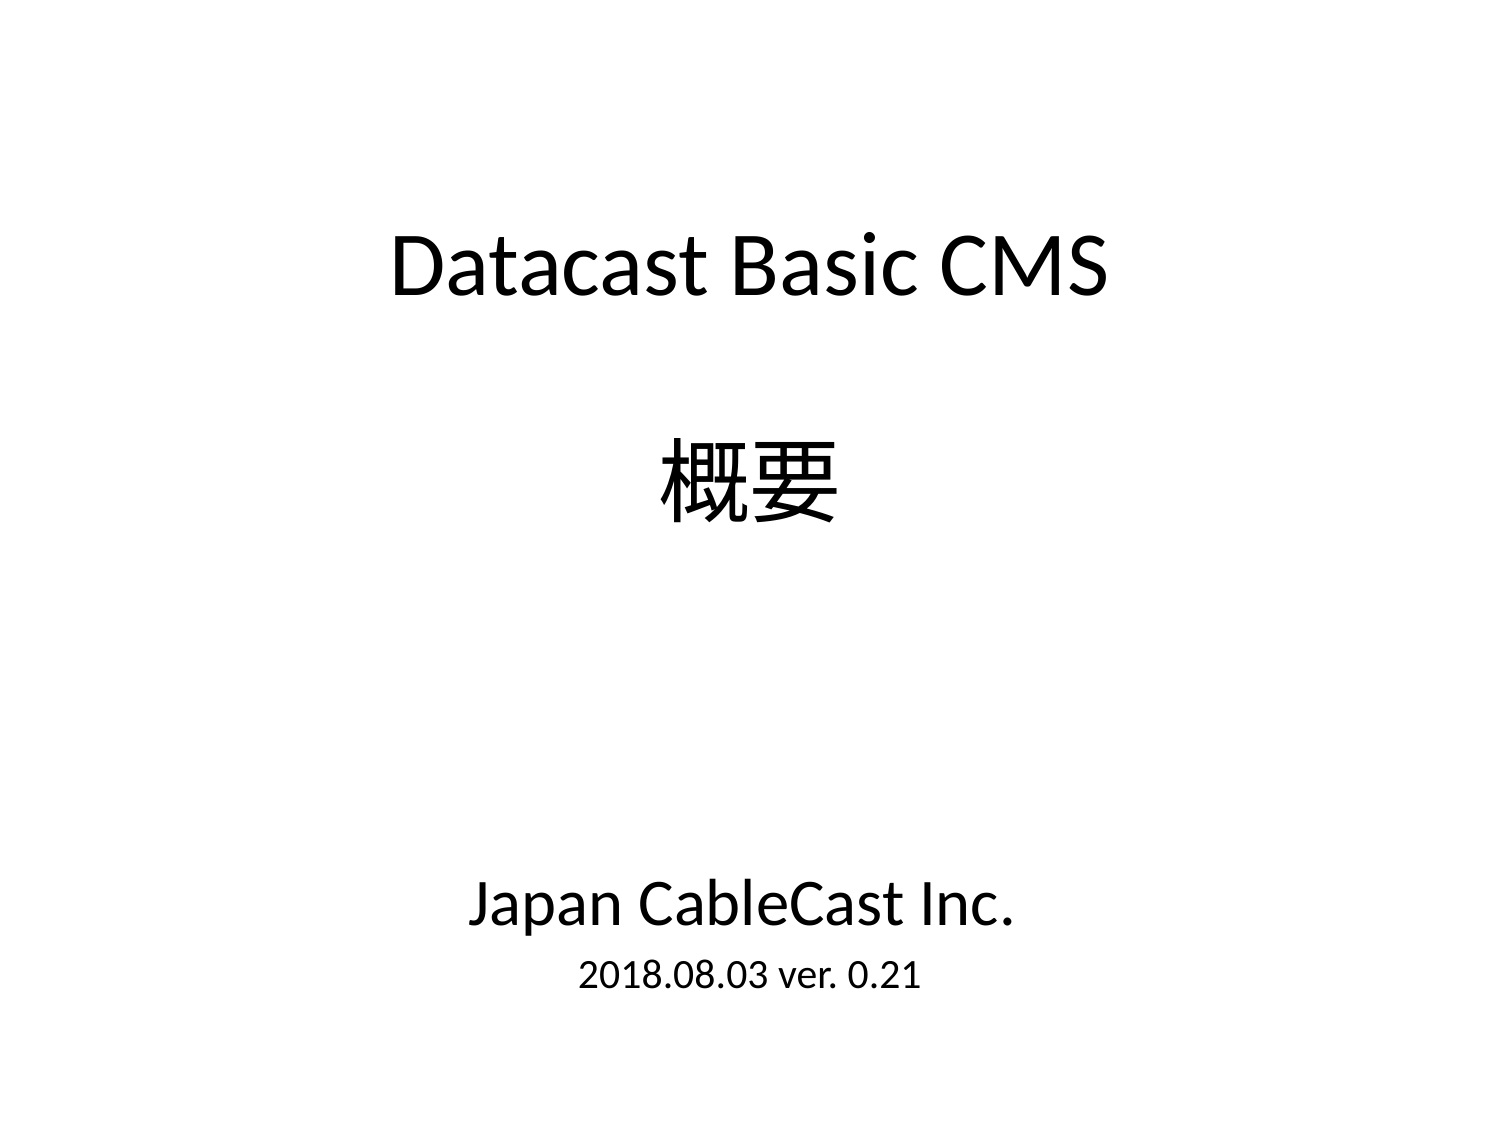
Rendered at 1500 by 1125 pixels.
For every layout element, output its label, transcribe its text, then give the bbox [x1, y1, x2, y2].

list Japan CableCast Inc. 2018.08.03 ver. 0.21 [75, 562, 1425, 1005]
title Datacast Basic CMS 概要 [75, 45, 1425, 562]
